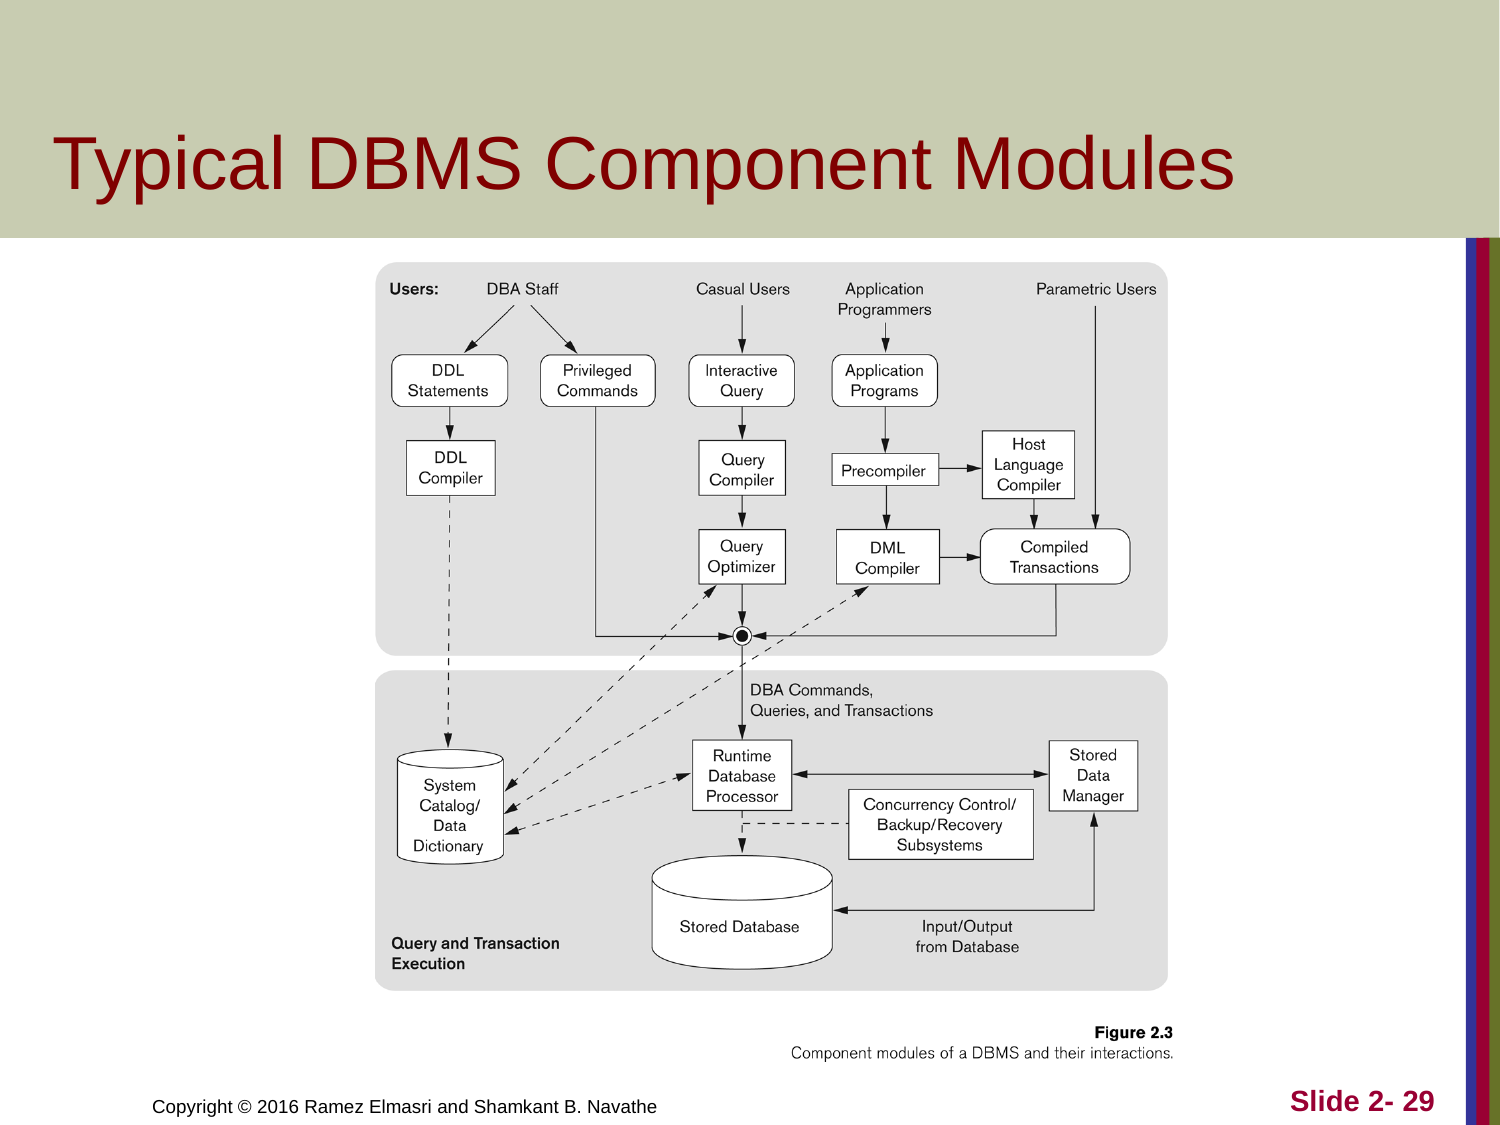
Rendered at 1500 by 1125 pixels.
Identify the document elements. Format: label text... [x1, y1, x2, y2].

slide_number Slide 2- 29 [1137, 1049, 1451, 1125]
title Typical DBMS Component Modules [37, 49, 1317, 213]
picture [374, 262, 1173, 1062]
